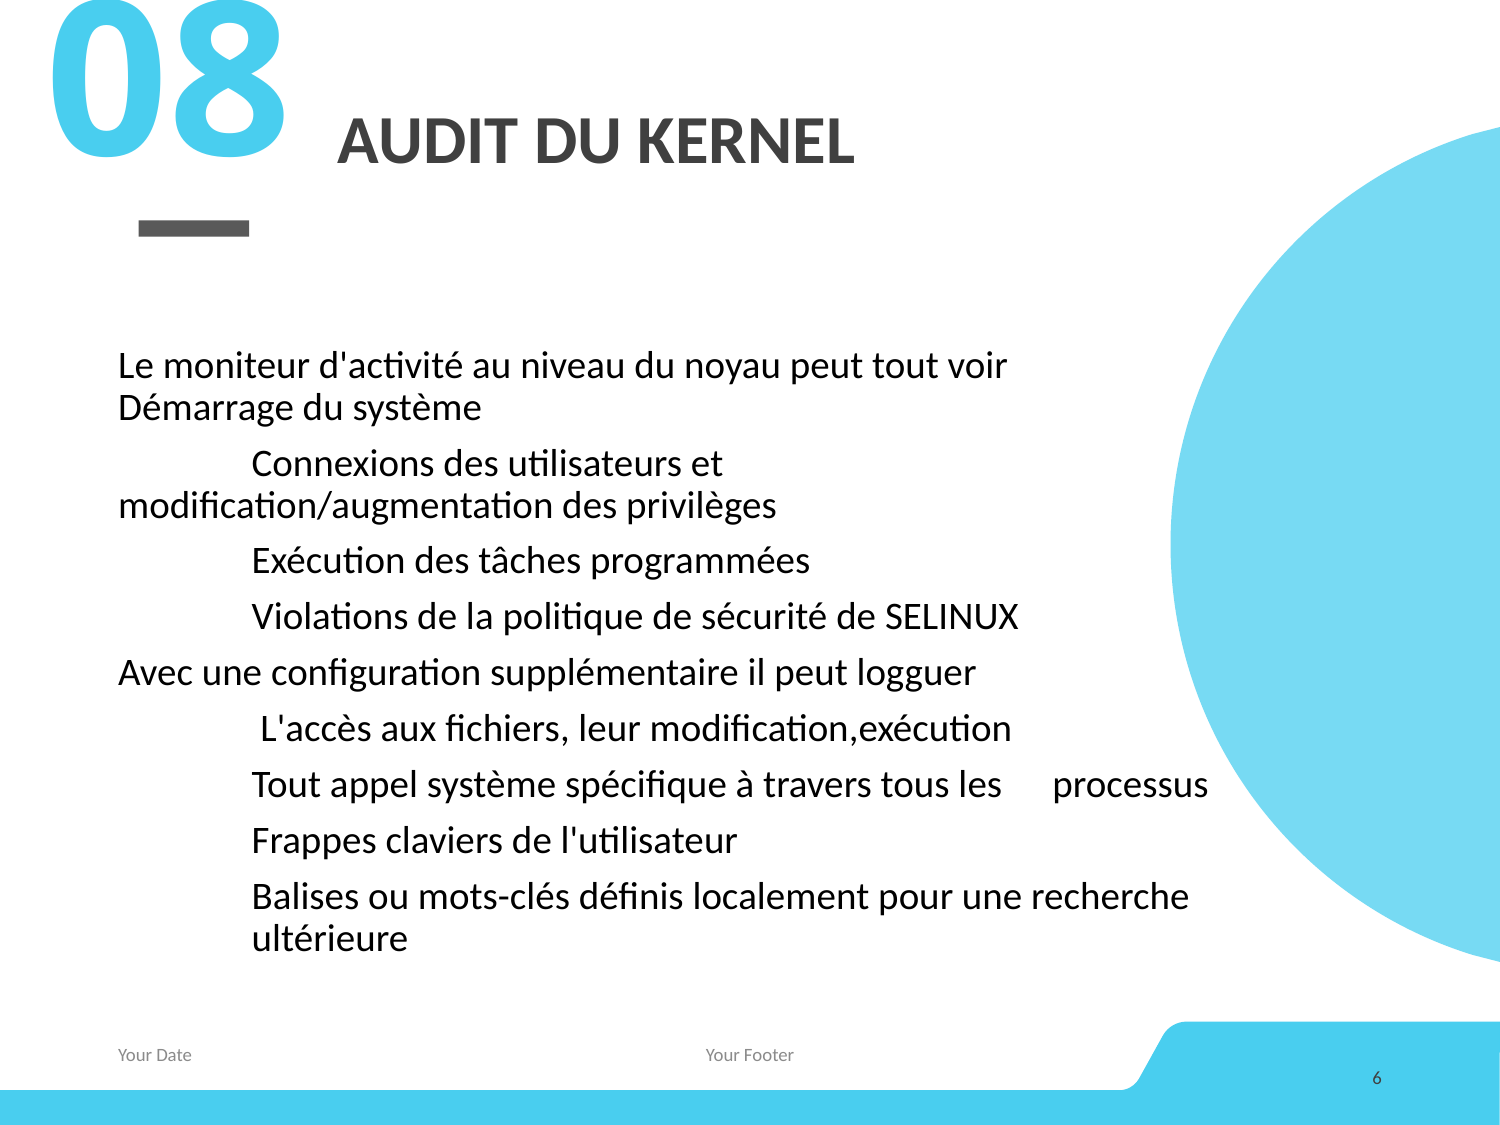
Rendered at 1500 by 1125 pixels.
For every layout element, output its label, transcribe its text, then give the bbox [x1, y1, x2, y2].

text_box [1169, 125, 1500, 964]
slide_number Your Date [103, 1023, 441, 1084]
list 08 [0, 0, 307, 213]
footer Your Footer [496, 1023, 1004, 1084]
list Le moniteur d'activité au niveau du noyau peut tout voir Démarrage du système Connexions des utilisateurs et modification/augmentation des privilèges Exécution des tâches programmées Violations de la politique de sécurité de SELINUX Avec une configuration supplémentaire il peut logguer L'accès aux fichiers, leur modification,exécution Tout appel système spécifique à travers tous les processus Frappes claviers de l'utilisateur Balises ou mots-clés définis localement pour une recherche ultérieure [103, 337, 1235, 976]
slide_number 6 [1059, 1047, 1397, 1108]
title AUDIT DU KERNEL [322, 74, 1004, 292]
